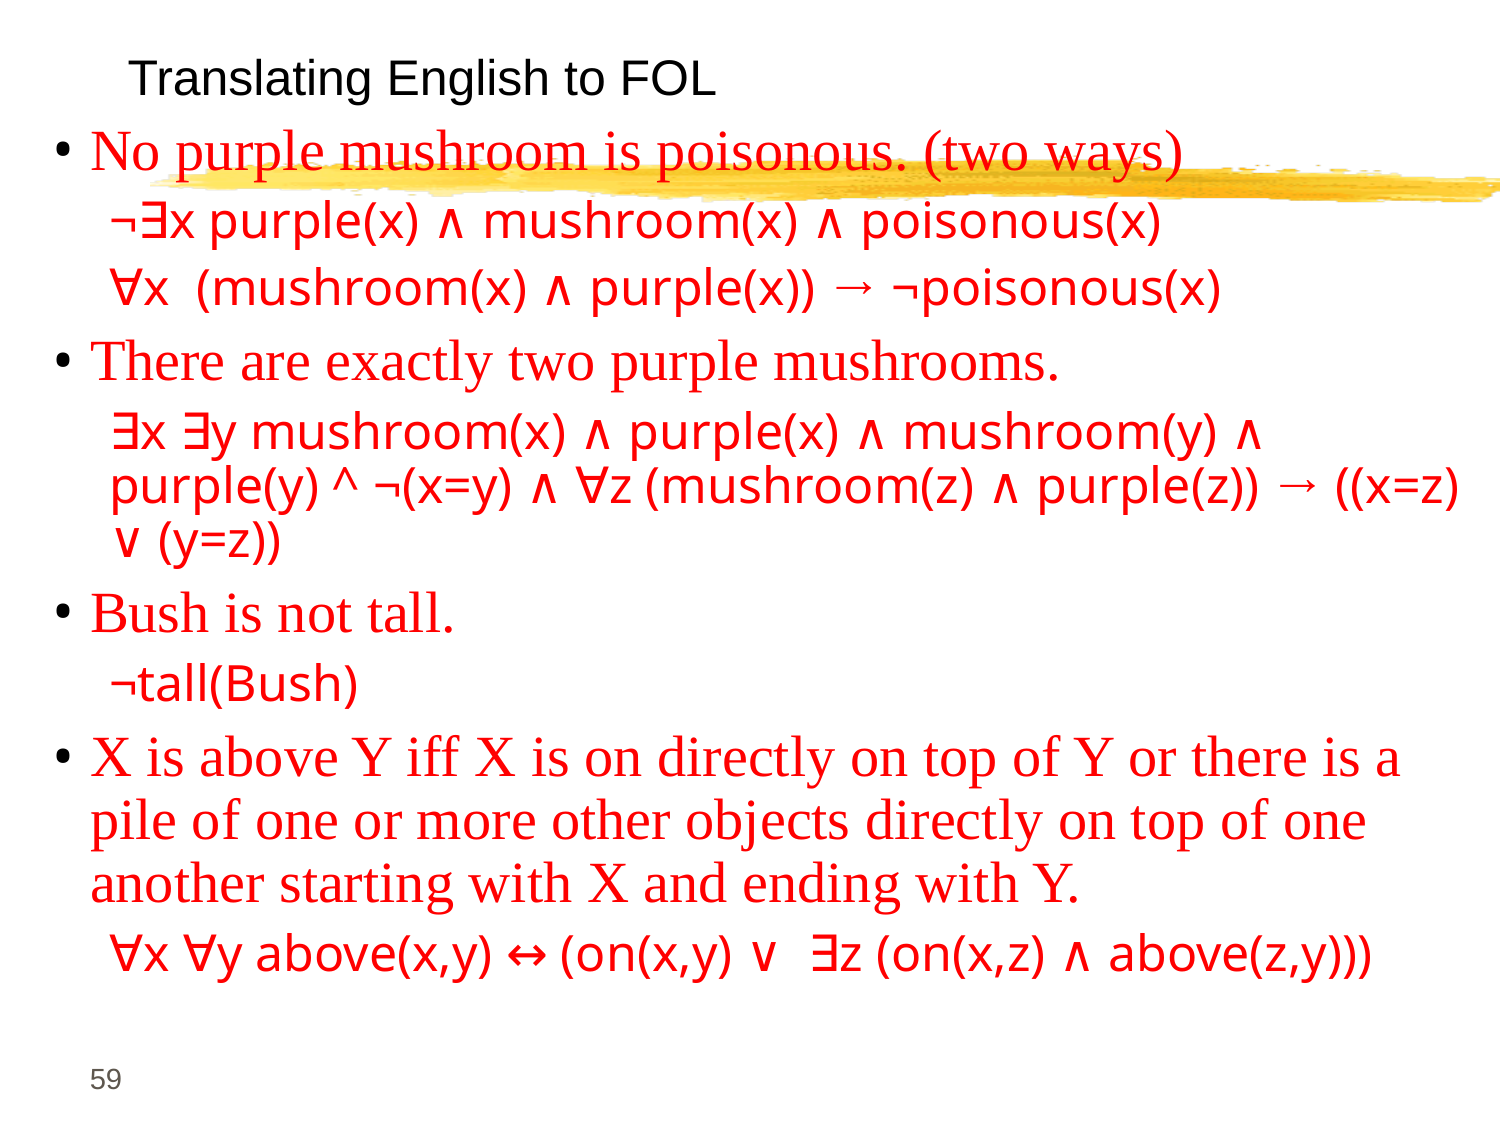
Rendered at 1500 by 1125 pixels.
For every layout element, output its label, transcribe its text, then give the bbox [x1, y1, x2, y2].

text_box Translating English to FOL [112, 0, 1388, 112]
text_box No purple mushroom is poisonous. (two ways) ¬∃x purple(x) ∧ mushroom(x) ∧ poisonous(x) ∀x (mushroom(x) ∧ purple(x)) → ¬poisonous(x) There are exactly two purple mushrooms. ∃x ∃y mushroom(x) ∧ purple(x) ∧ mushroom(y) ∧ purple(y) ^ ¬(x=y) ∧ ∀z (mushroom(z) ∧ purple(z)) → ((x=z) ∨ (y=z)) Bush is not tall. ¬tall(Bush) X is above Y iff X is on directly on top of Y or there is a pile of one or more other objects directly on top of one another starting with X and ending with Y. ∀x ∀y above(x,y) ↔ (on(x,y) ∨ ∃z (on(x,z) ∧ above(z,y))) [37, 112, 1500, 1050]
text_box ‹#› [75, 1050, 425, 1103]
